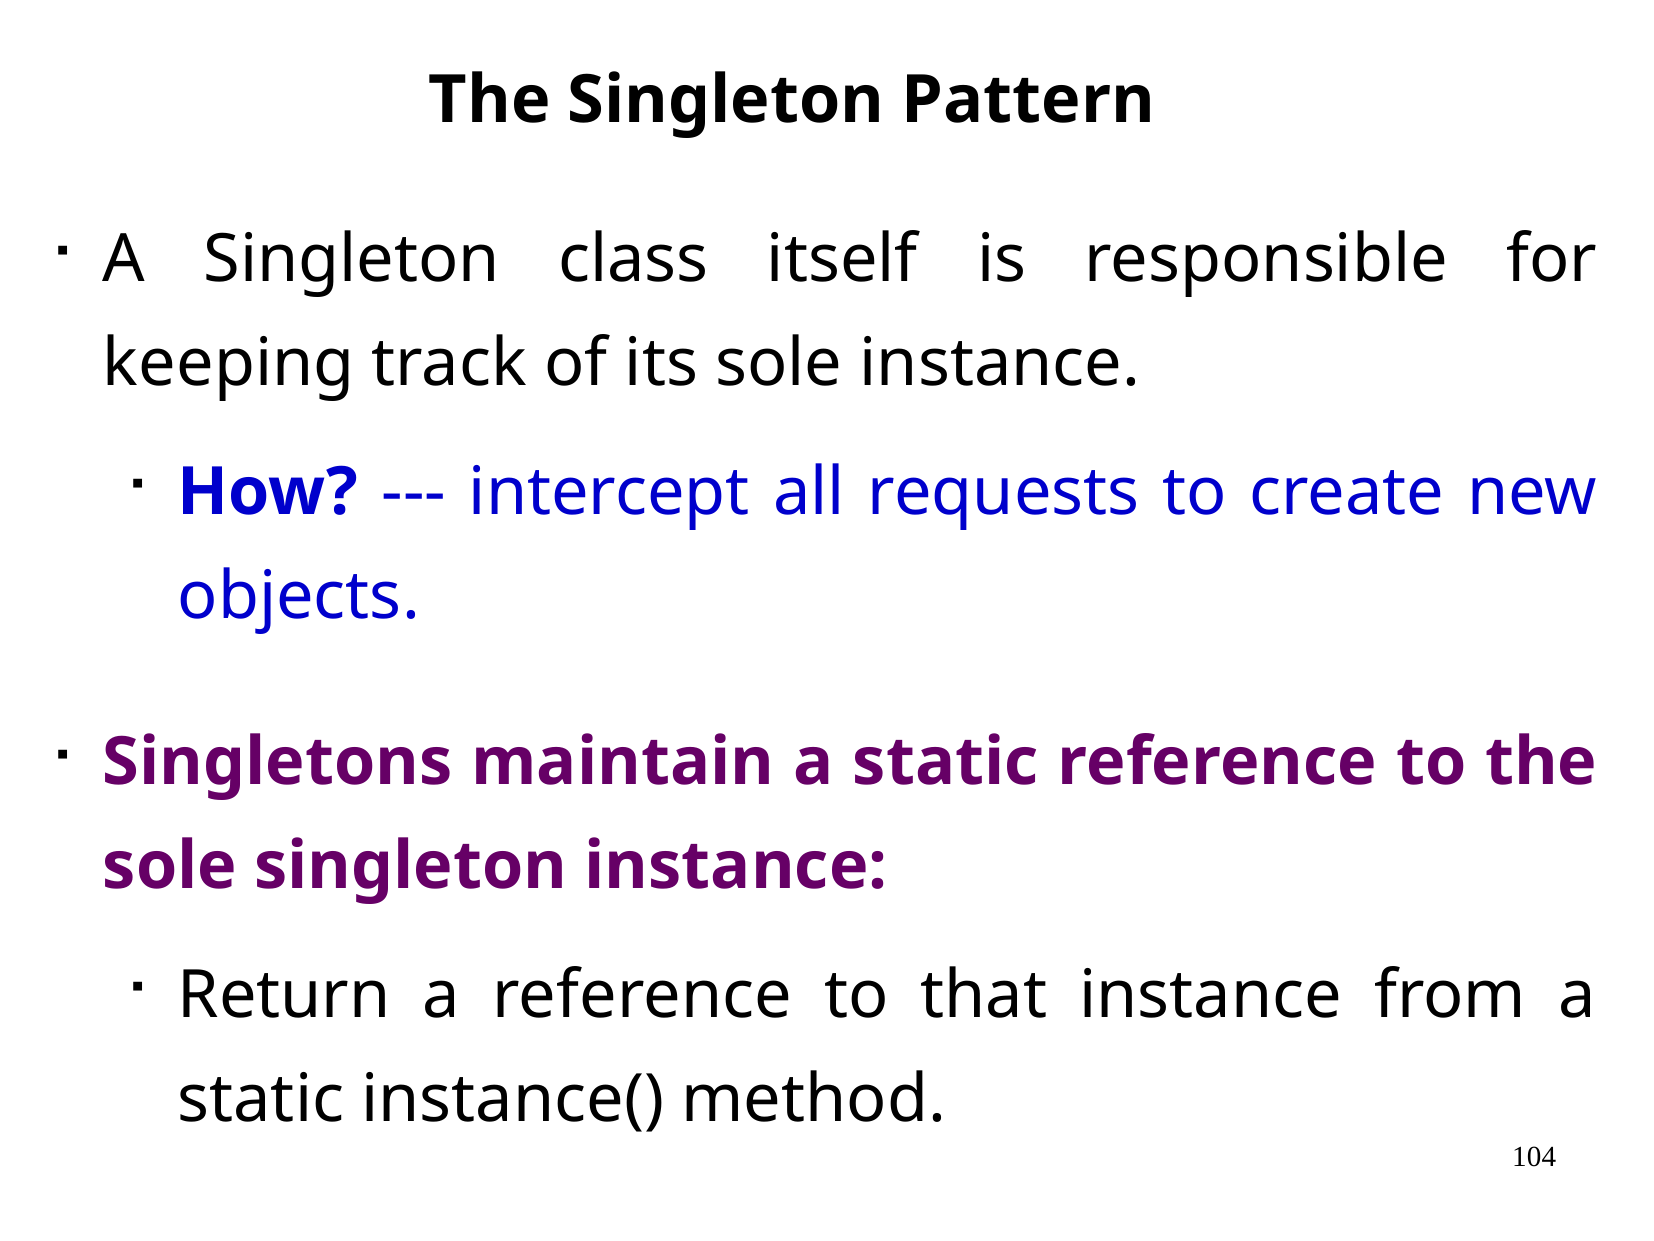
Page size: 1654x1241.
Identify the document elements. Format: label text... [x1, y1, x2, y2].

text_box A Singleton class itself is responsible for keeping track of its sole instance. How? --- intercept all requests to create new objects. Singletons maintain a static reference to the sole singleton instance: Return a reference to that instance from a static instance() method. [39, 182, 1615, 1108]
text_box The Singleton Pattern [89, 66, 1495, 136]
